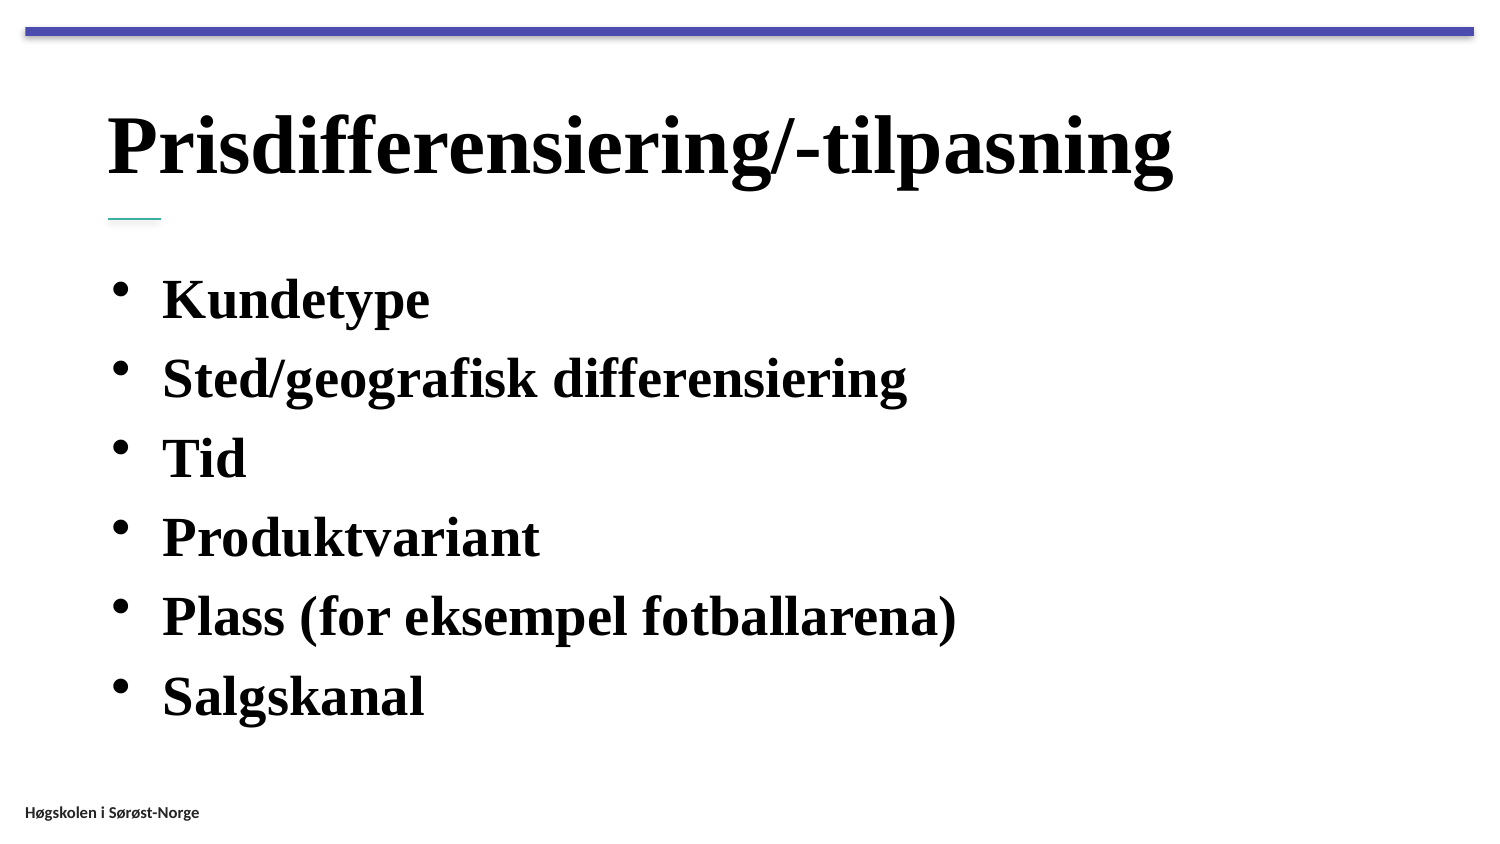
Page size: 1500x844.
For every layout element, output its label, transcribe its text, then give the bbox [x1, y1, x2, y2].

list Kundetype Sted/geografisk differensiering Tid Produktvariant Plass (for eksempel fotballarena) Salgskanal [96, 261, 1414, 730]
title Prisdifferensiering/-tilpasning [107, 70, 1414, 211]
